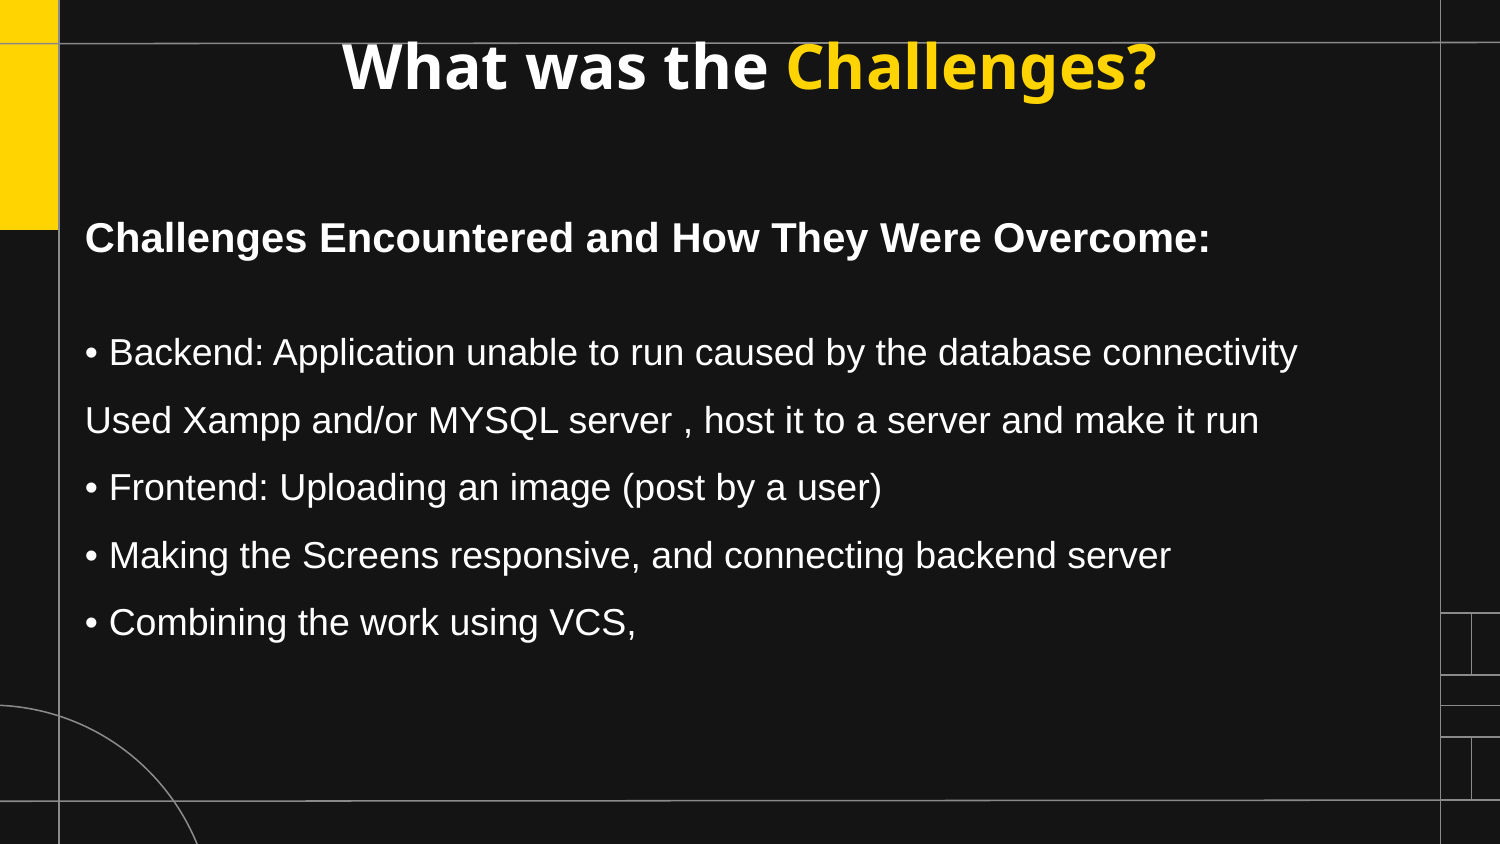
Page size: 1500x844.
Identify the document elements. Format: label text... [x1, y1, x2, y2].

text_box Challenges Encountered and How They Were Overcome: • Backend: Application unable to run caused by the database connectivity Used Xampp and/or MYSQL server , host it to a server and make it run • Frontend: Uploading an image (post by a user) • Making the Screens responsive, and connecting backend server • Combining the work using VCS, [69, 195, 1307, 680]
title What was the Challenges? [118, 12, 1382, 107]
